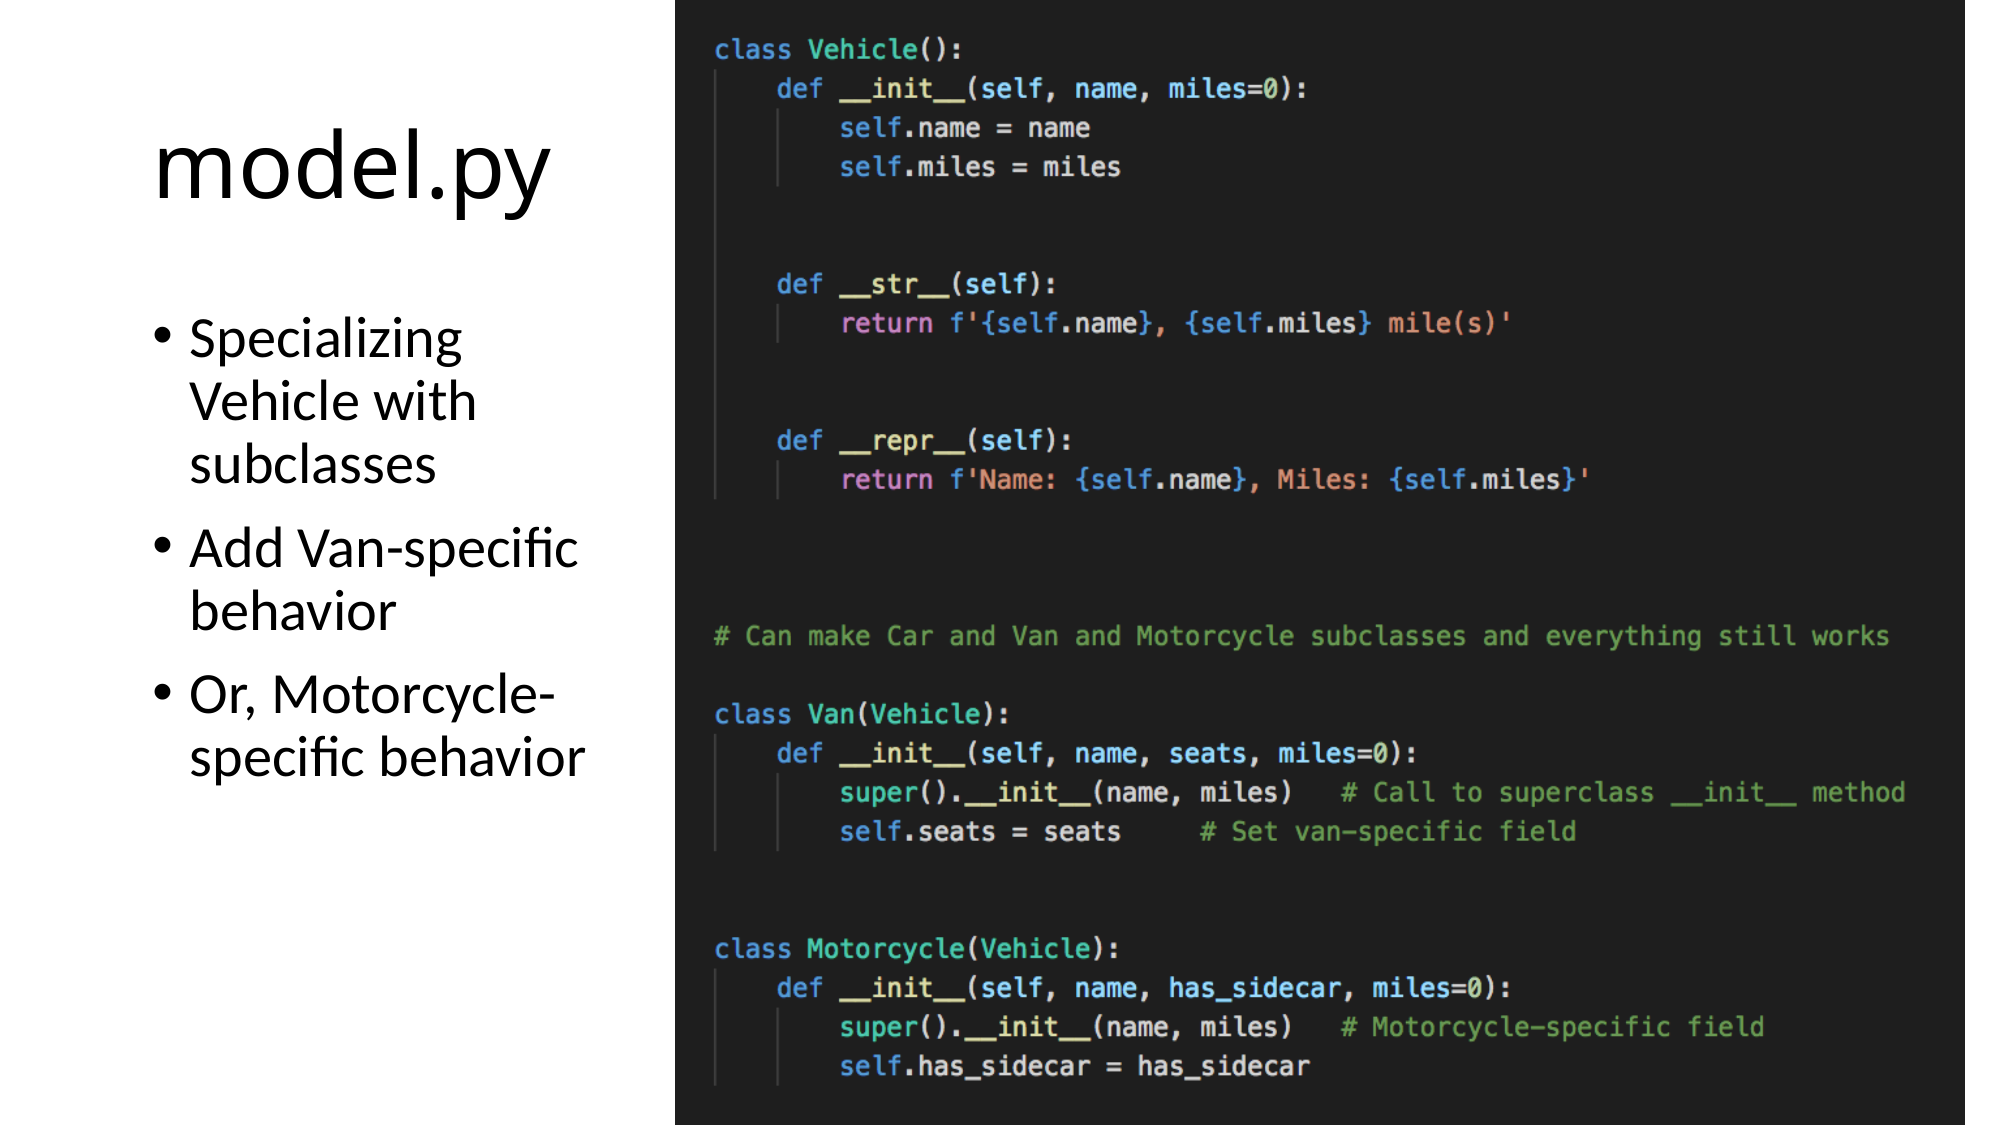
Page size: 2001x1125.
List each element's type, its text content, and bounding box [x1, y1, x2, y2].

list Specializing Vehicle with subclasses Add Van-specific behavior Or, Motorcycle-specific behavior [137, 299, 636, 1014]
picture [675, 0, 1965, 1125]
title model.py [137, 59, 675, 278]
